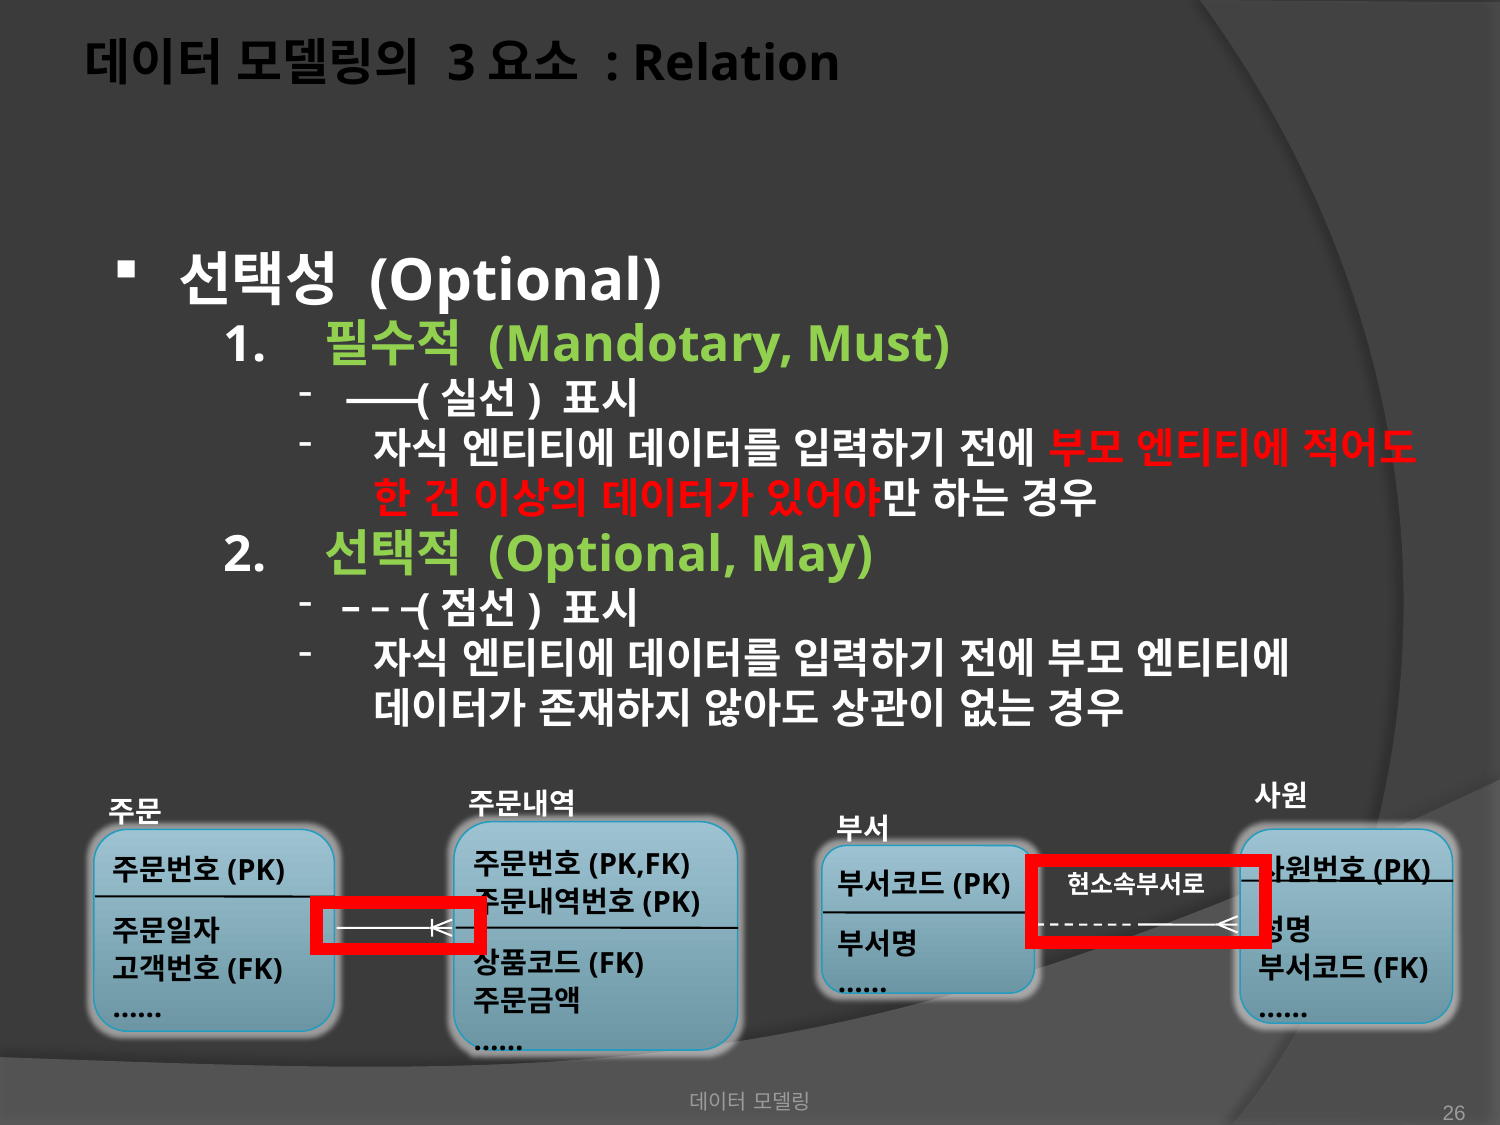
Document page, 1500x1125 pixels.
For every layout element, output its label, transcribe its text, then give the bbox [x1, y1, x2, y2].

text_box 주문번호(PK,FK) 주문내역번호(PK) 상품코드(FK) 주문금액 …… [453, 928, 739, 1051]
footer 데이터 모델링 [512, 1053, 988, 1114]
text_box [336, 918, 454, 937]
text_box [1035, 919, 1239, 929]
text_box 데이터 모델링의 3요소 : Relation [70, 23, 1412, 99]
text_box 주문 [93, 792, 335, 828]
text_box [316, 902, 481, 950]
text_box 사원번호(PK) 성명 부서코드(FK) …… [1239, 881, 1454, 1024]
text_box [1031, 860, 1266, 943]
text_box 부서코드(PK) 부서명 …… [820, 846, 1036, 994]
text_box 선택성 (Optional) 필수적 (Mandotary, Must) (실선) 표시 자식 엔티티에 데이터를 입력하기 전에 부모 엔티티에 적어도 한 건 이상의 데이터가 있어야만 하는 경우 선택적 (Optional, May) (점선) 표시 자식 엔티티에 데이터를 입력하기 전에 부모 엔티티에 데이터가 존재하지 않아도 상관이 없는 경우 [58, 234, 1453, 750]
slide_number 26 [1340, 1065, 1466, 1125]
text_box 사원번호(PK) 성명 부서코드(FK) …… [1239, 828, 1454, 880]
text_box [334, 916, 457, 939]
text_box 주문번호(PK) 주문일자 고객번호(FK) …… [92, 828, 336, 1032]
text_box 주문내역 [453, 785, 738, 821]
text_box 주문번호(PK,FK) 주문내역번호(PK) 상품코드(FK) 주문금액 …… [453, 821, 739, 927]
text_box 부서 [821, 810, 1035, 846]
text_box 사원 [1240, 777, 1453, 813]
